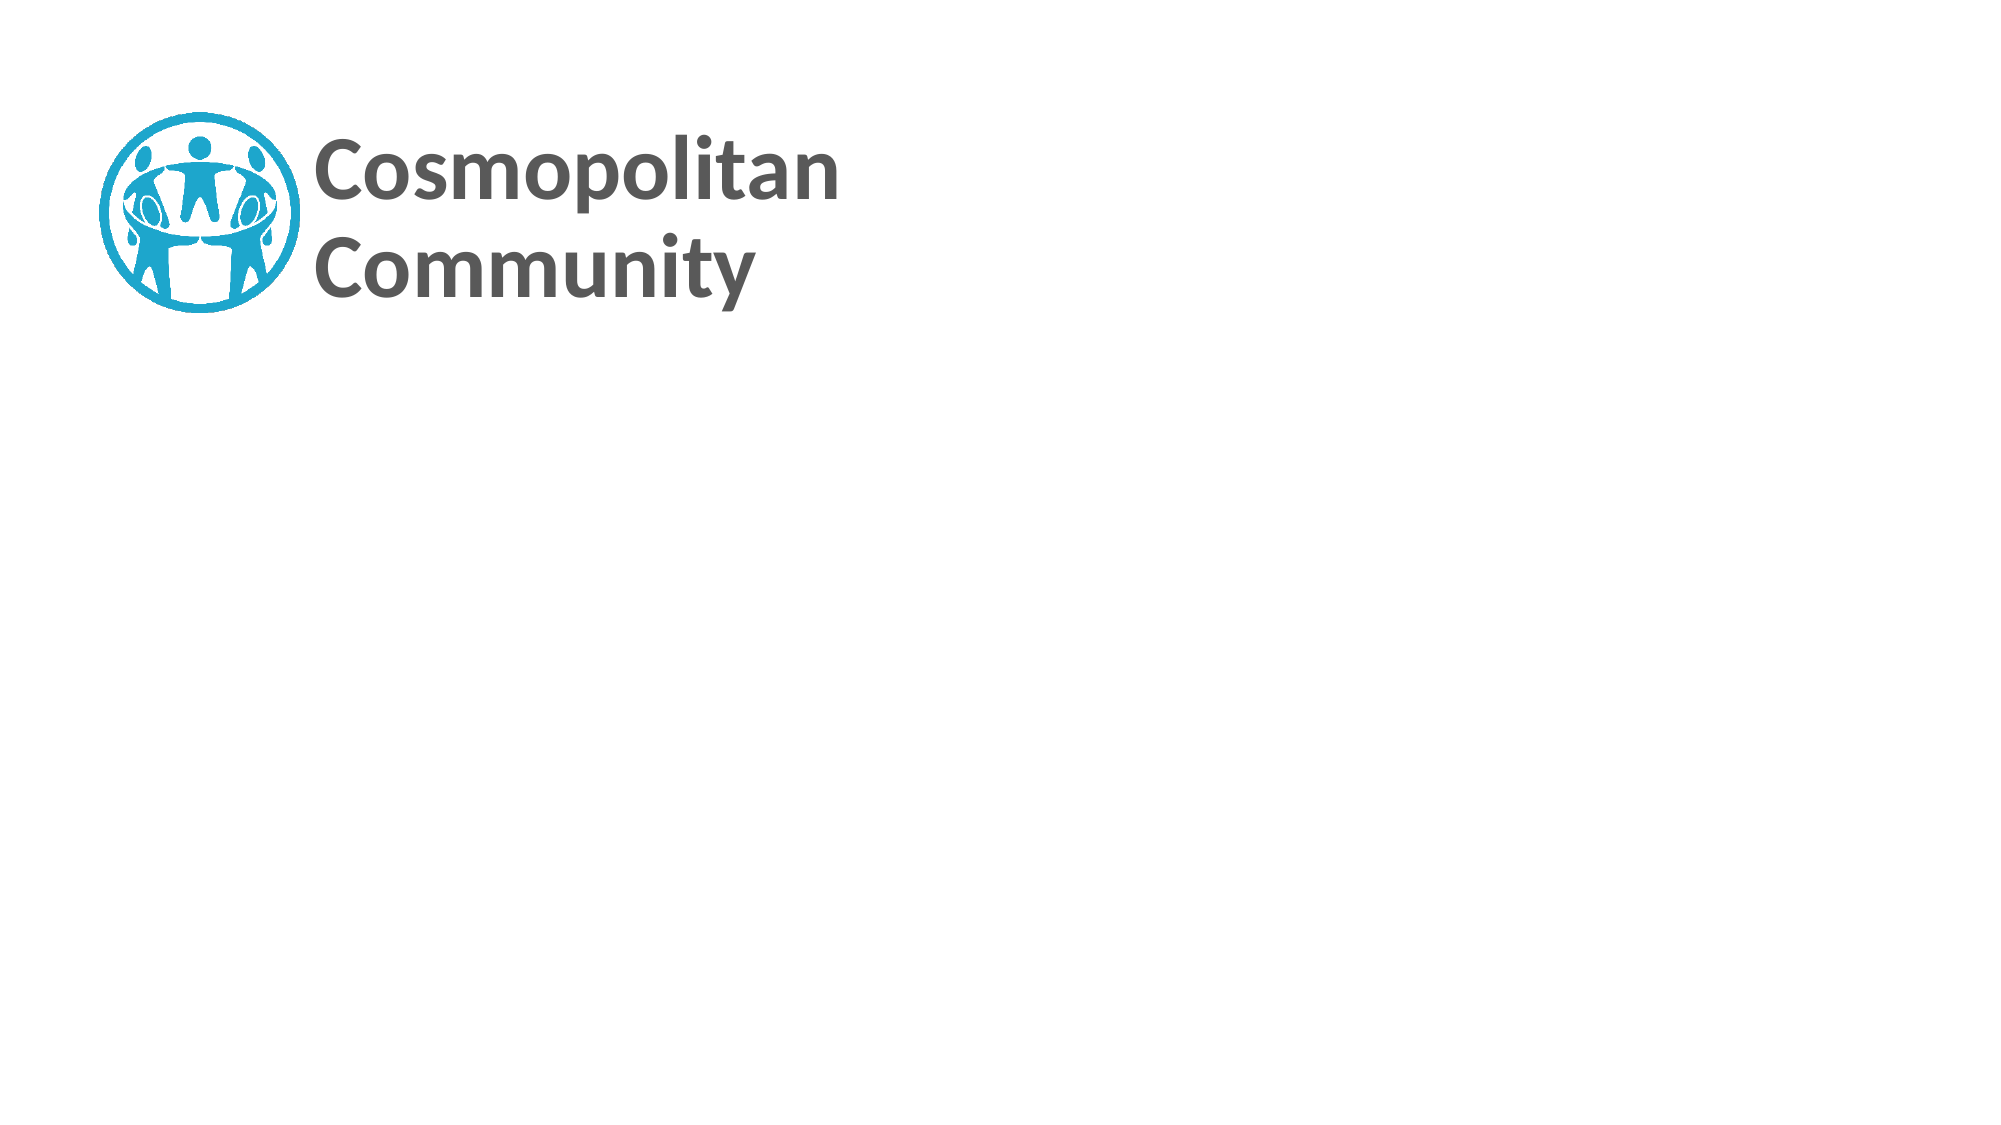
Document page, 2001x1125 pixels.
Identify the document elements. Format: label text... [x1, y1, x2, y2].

text_box Cosmopolitan Community [300, 112, 1318, 280]
picture [99, 112, 300, 313]
